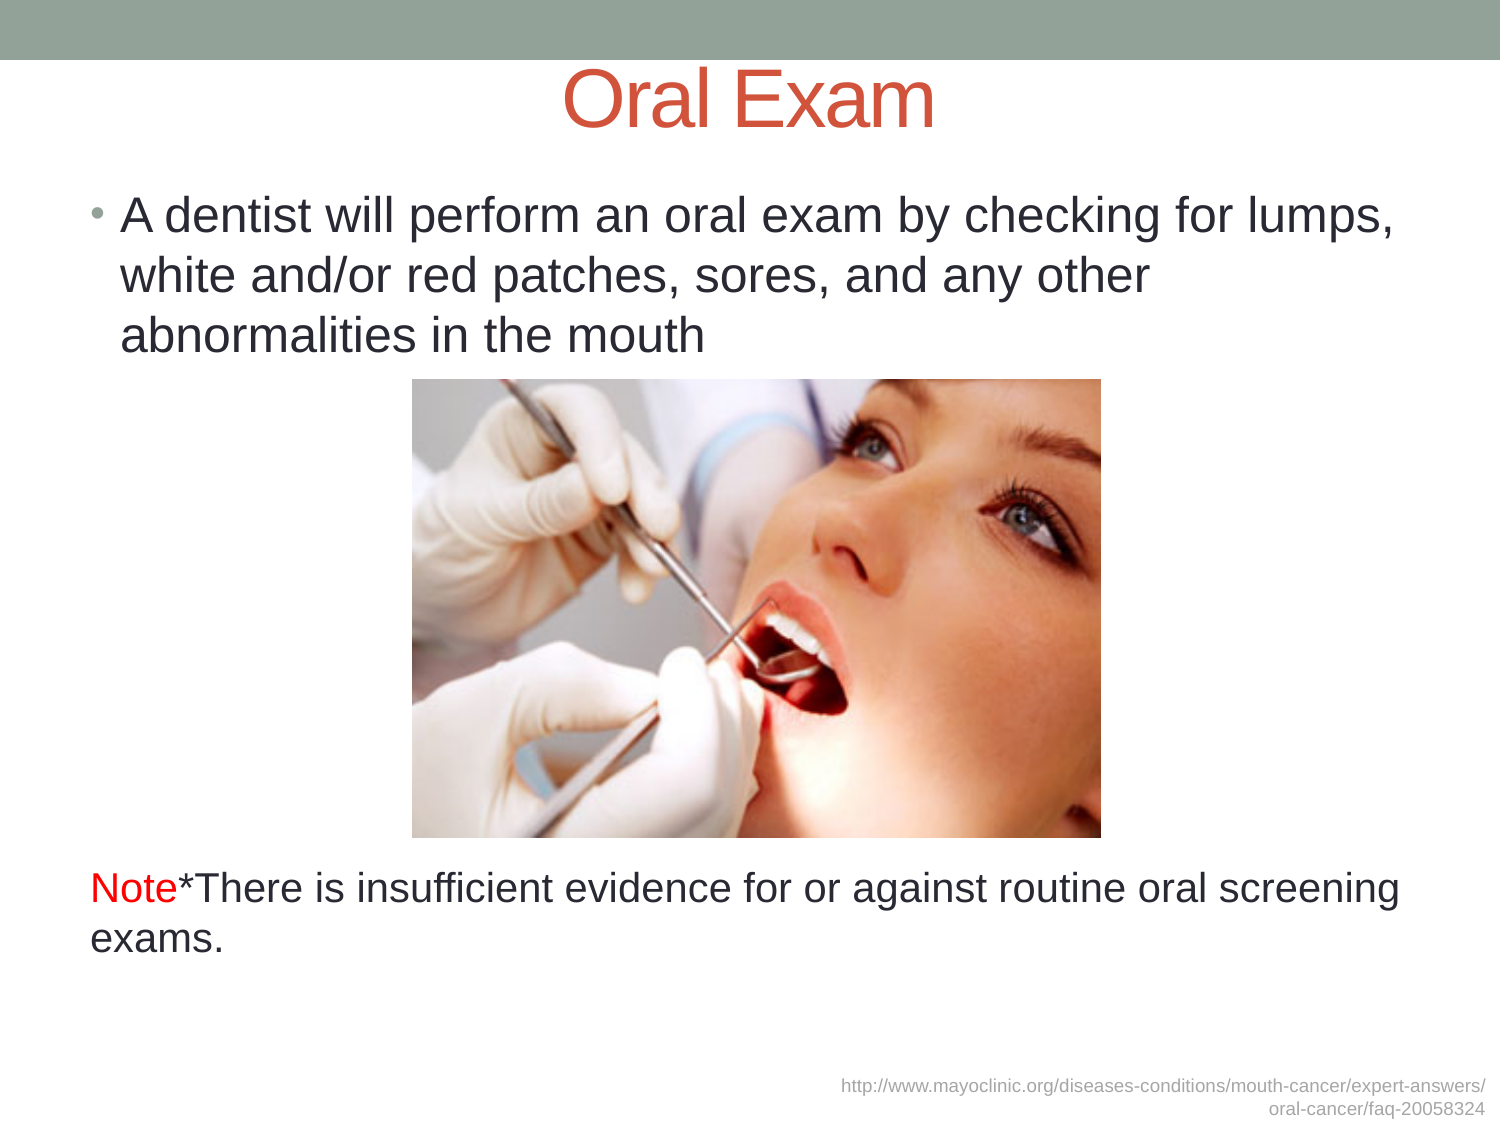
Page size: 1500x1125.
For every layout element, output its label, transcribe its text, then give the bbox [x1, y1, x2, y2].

list A dentist will perform an oral exam by checking for lumps, white and/or red patches, sores, and any other abnormalities in the mouth Note*There is insufficient evidence for or against routine oral screening exams. [75, 175, 1425, 1125]
title Oral Exam [75, 12, 1425, 175]
picture [412, 378, 1102, 838]
text_box http://www.mayoclinic.org/diseases-conditions/mouth-cancer/expert-answers/oral-cancer/faq-20058324 [800, 1066, 1500, 1125]
